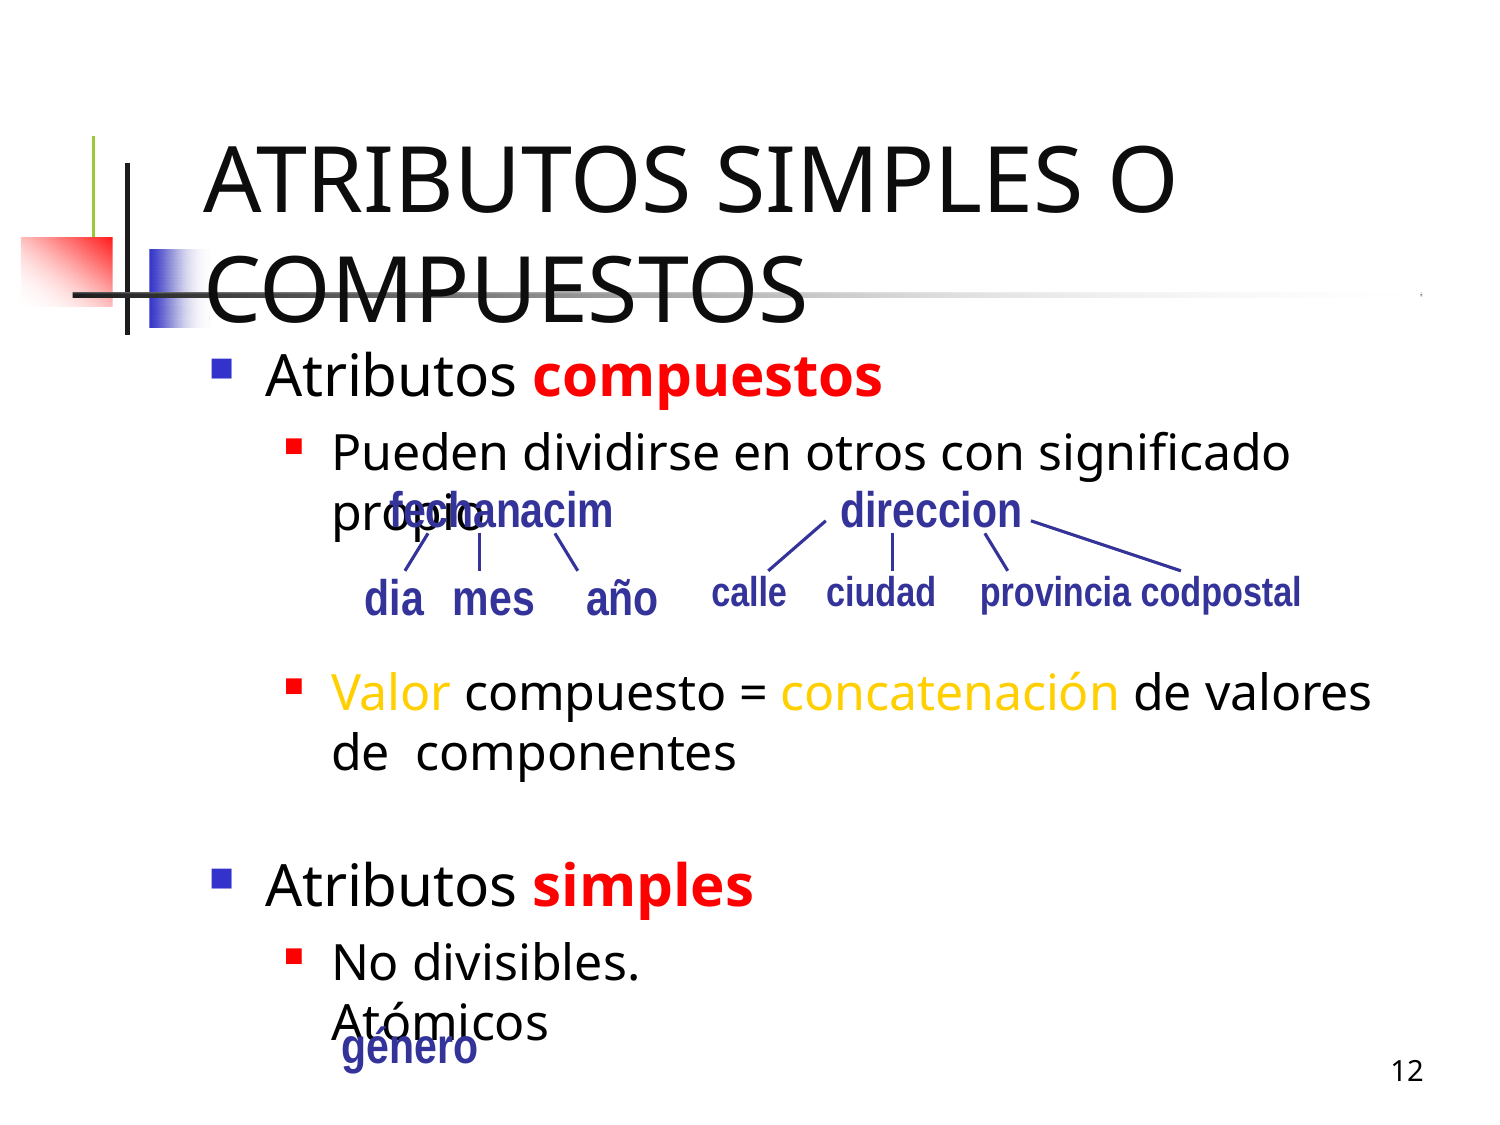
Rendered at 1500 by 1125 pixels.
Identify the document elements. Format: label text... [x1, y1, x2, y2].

text_box Atributos compuestos Pueden dividirse en otros con significado propio [206, 322, 1386, 541]
text_box direccion calle ciudad provincia codpostal [709, 447, 1461, 615]
text_box género [339, 1011, 621, 1074]
text_box [20, 237, 113, 307]
text_box [72, 292, 201, 298]
text_box fechanacim [387, 475, 692, 538]
text_box Atributos simples No divisibles. Atómicos [206, 832, 838, 1051]
title Atributos Simples o Compuestos [201, 118, 1221, 341]
text_box [149, 298, 201, 328]
text_box Valor compuesto = concatenación de valores de componentes [281, 658, 1395, 781]
text_box [1221, 292, 1423, 298]
text_box 12 [1386, 1049, 1427, 1092]
text_box dia mes año [362, 562, 706, 625]
text_box [149, 249, 201, 292]
